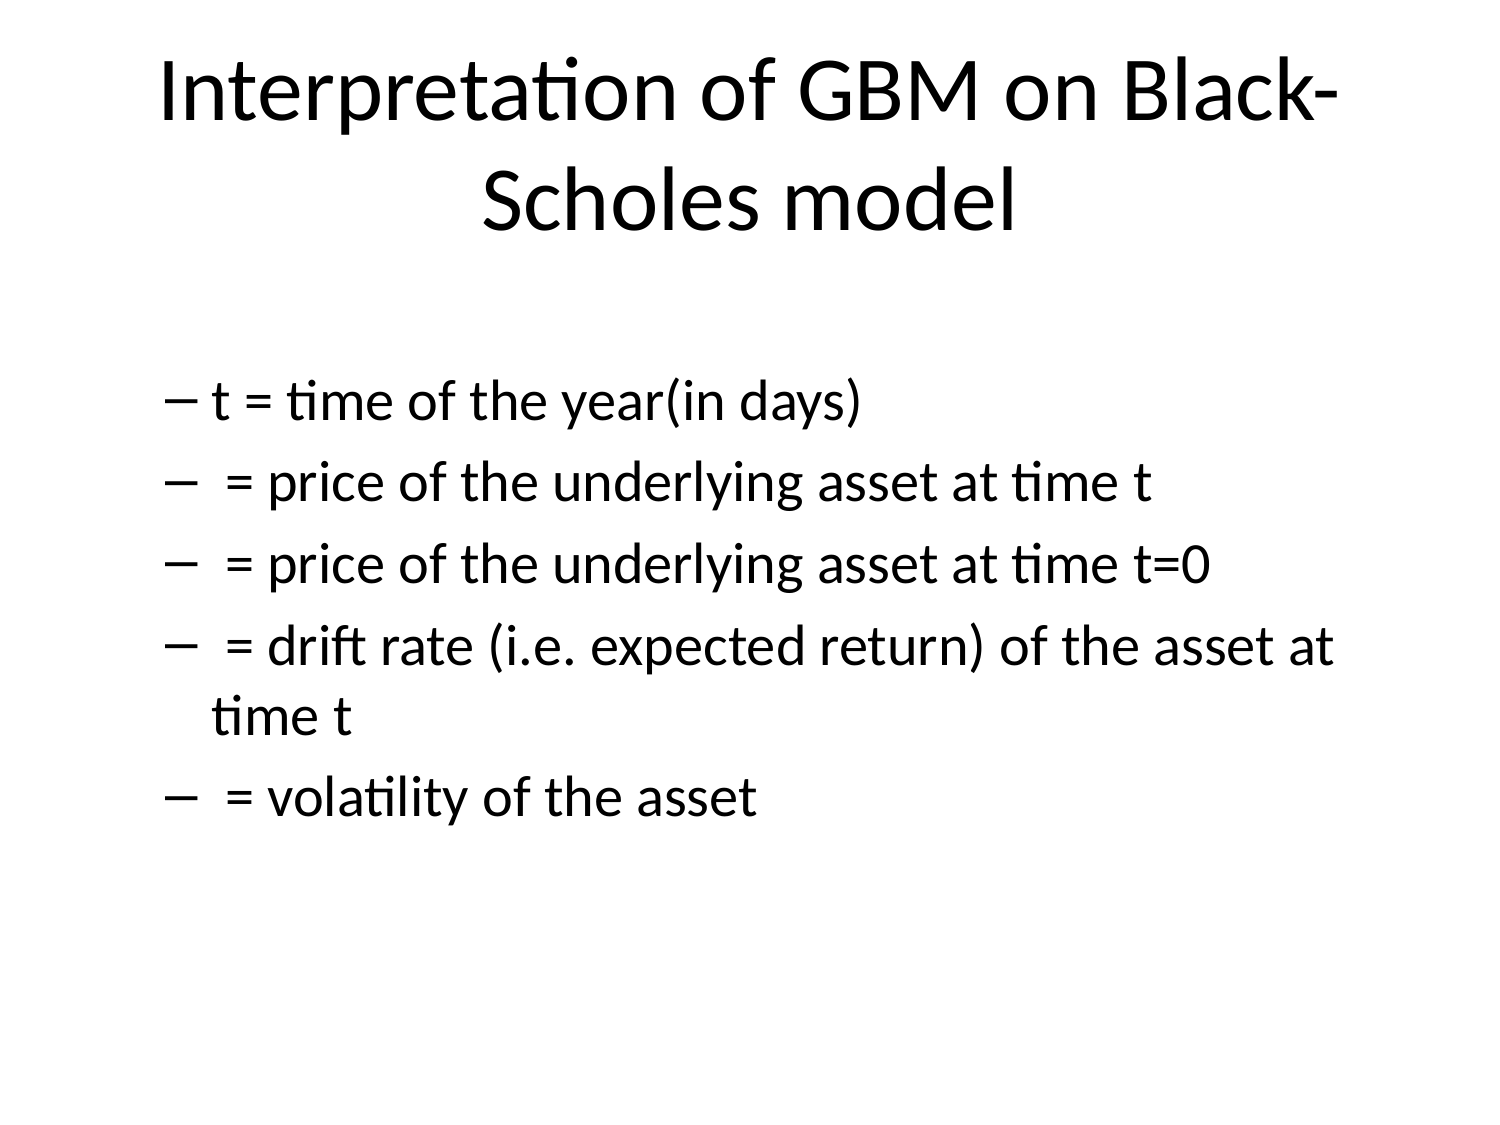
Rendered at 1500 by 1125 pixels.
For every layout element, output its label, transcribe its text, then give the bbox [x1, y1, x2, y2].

title Interpretation of GBM on Black-Scholes model [75, 45, 1425, 233]
